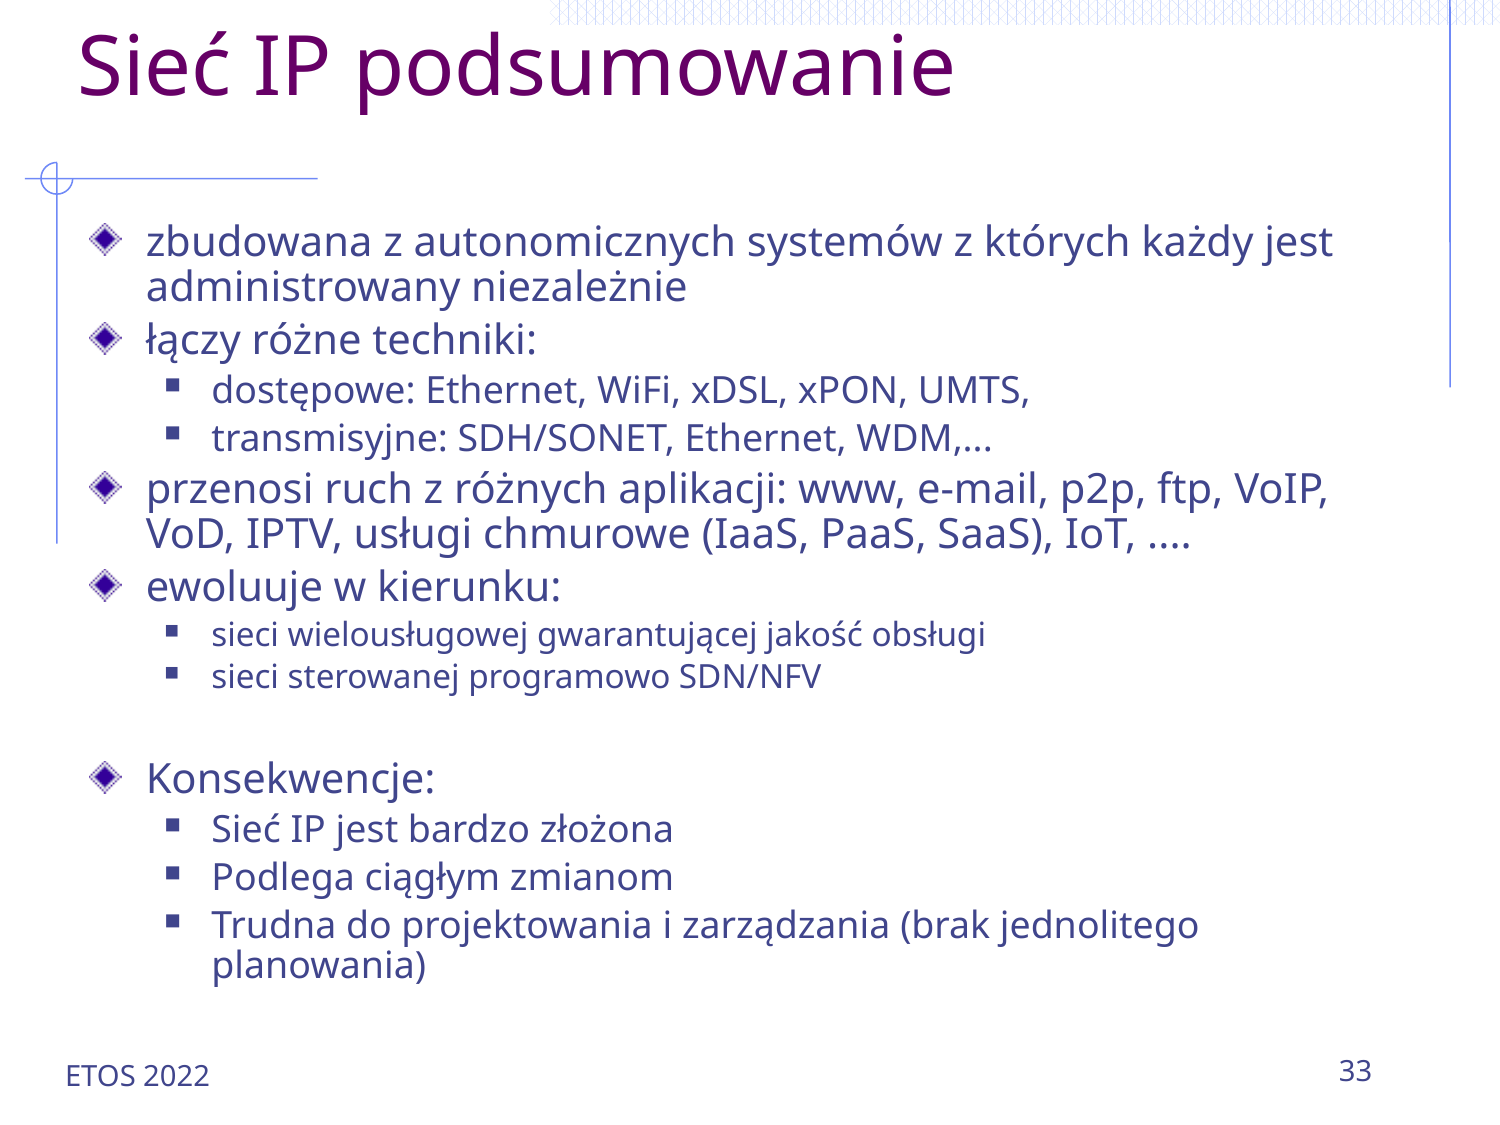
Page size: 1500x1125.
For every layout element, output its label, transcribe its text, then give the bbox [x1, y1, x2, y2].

picture [89, 569, 122, 602]
picture [89, 471, 122, 504]
list zbudowana z autonomicznych systemów z których każdy jest administrowany niezależnie łączy różne techniki: dostępowe: Ethernet, WiFi, xDSL, xPON, UMTS, transmisyjne: SDH/SONET, Ethernet, WDM,... przenosi ruch z różnych aplikacji: www, e-mail, p2p, ftp, VoIP, VoD, IPTV, usługi chmurowe (IaaS, PaaS, SaaS), IoT, .... ewoluuje w kierunku: sieci wielousługowej gwarantującej jakość obsługi sieci sterowanej programowo SDN/NFV Konsekwencje: Sieć IP jest bardzo złożona Podlega ciągłym zmianom Trudna do projektowania i zarządzania (brak jednolitego planowania) [74, 212, 1400, 1013]
title Sieć IP podsumowanie [62, 37, 1425, 121]
picture [89, 761, 122, 794]
picture [89, 223, 122, 256]
slide_number ETOS 2022 [50, 1025, 363, 1100]
picture [89, 322, 122, 355]
slide_number 33 [1074, 1025, 1388, 1100]
